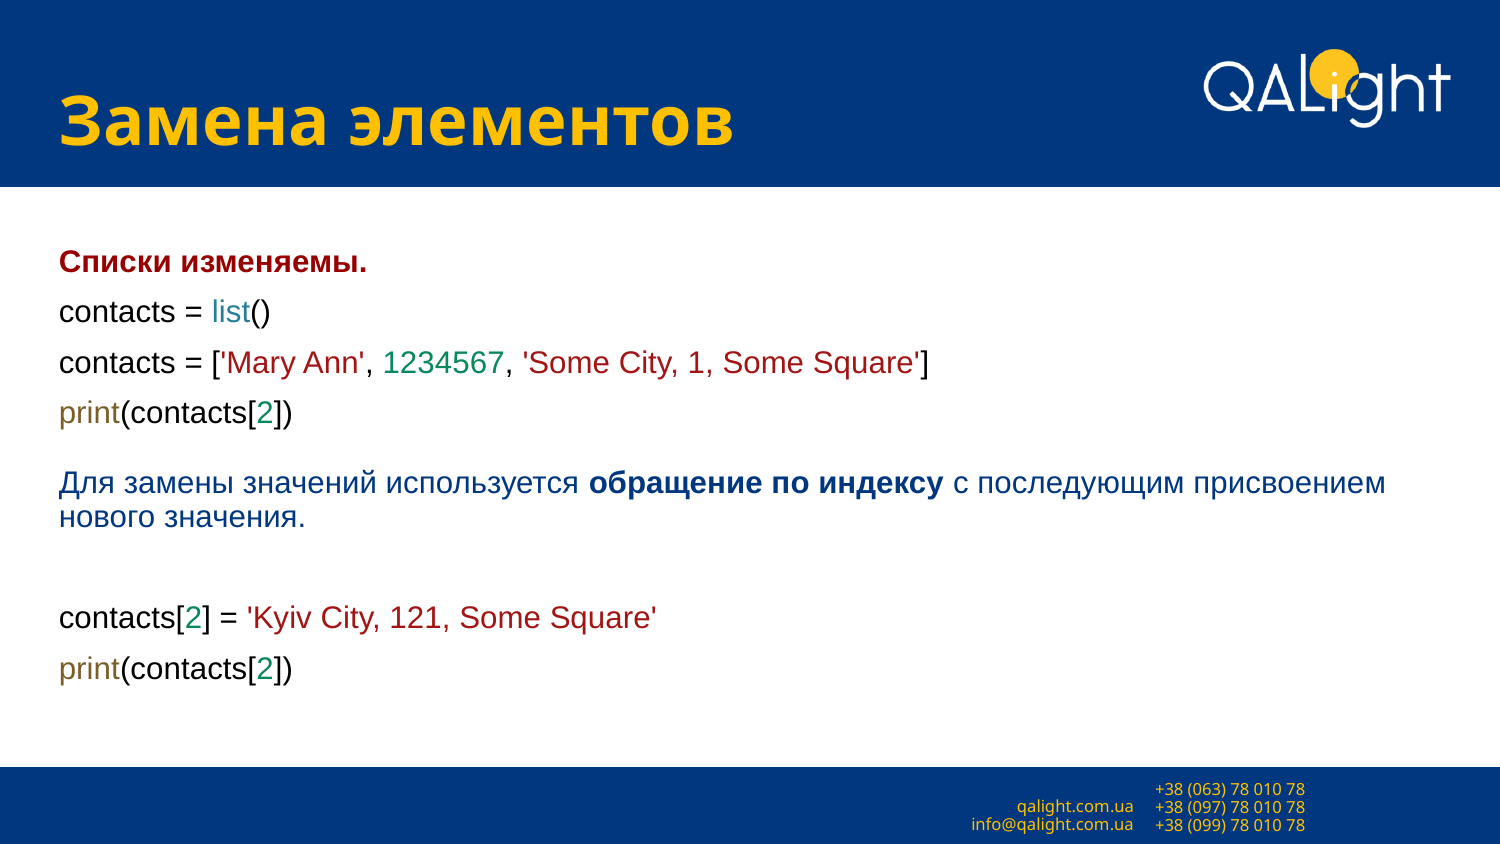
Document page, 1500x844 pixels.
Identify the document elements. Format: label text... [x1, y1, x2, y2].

picture [1200, 48, 1453, 130]
title Замена элементов [47, 15, 1187, 172]
subtitle Списки изменяемы. contacts = list() contacts = ['Mary Ann', 1234567, 'Some City, 1, Some Square'] print(contacts[2]) Для замены значений используется обращение по индексу с последующим присвоением нового значения. contacts[2] = 'Kyiv City, 121, Some Square' print(contacts[2]) [47, 216, 1448, 763]
